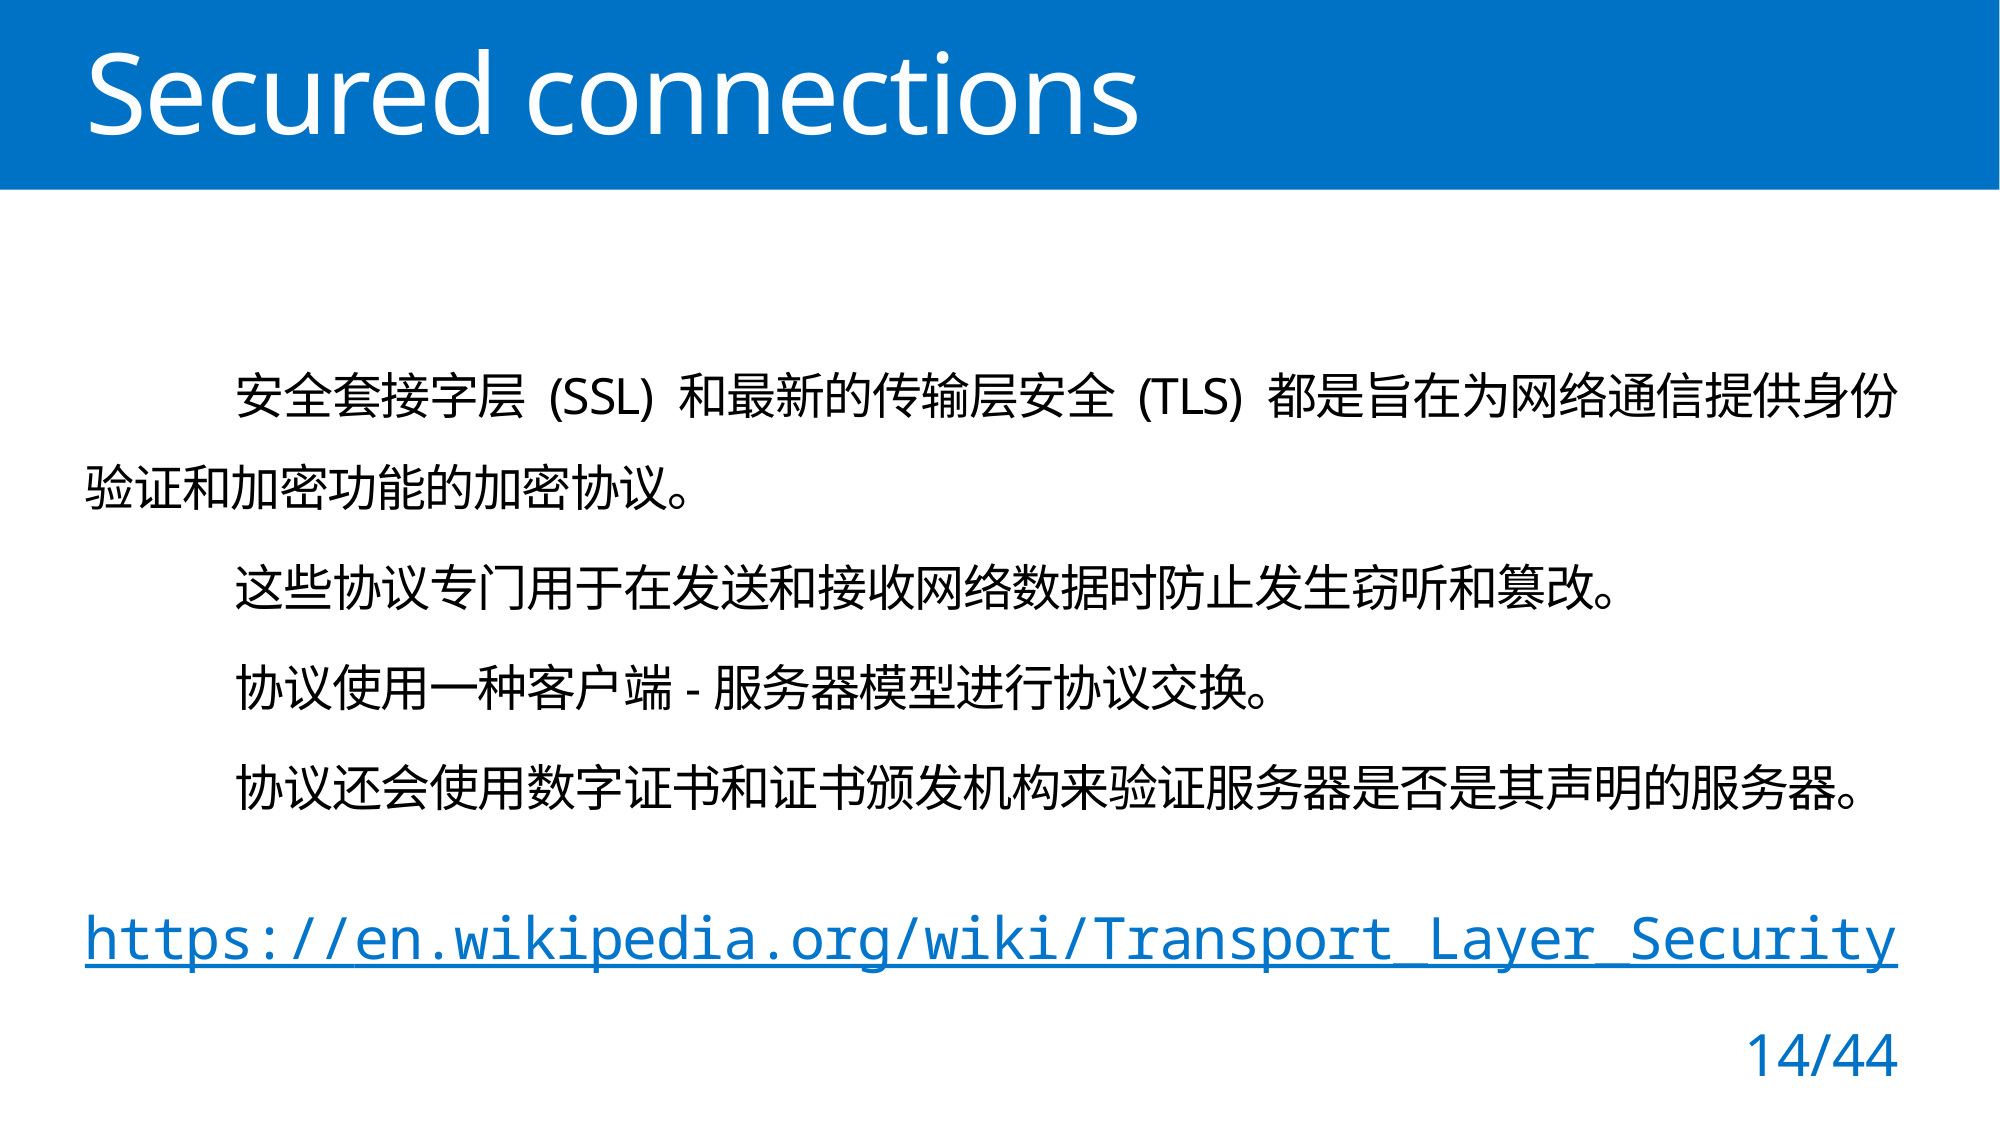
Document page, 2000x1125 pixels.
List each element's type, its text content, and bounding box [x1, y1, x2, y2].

list 安全套接字层 (SSL) 和最新的传输层安全 (TLS) 都是旨在为网络通信提供身份验证和加密功能的加密协议。 这些协议专门用于在发送和接收网络数据时防止发生窃听和篡改。 协议使用一种客户端-服务器模型进行协议交换。 协议还会使用数字证书和证书颁发机构来验证服务器是否是其声明的服务器。 https://en.wikipedia.org/wiki/Transport_Layer_Security [85, 237, 1915, 1088]
slide_number 14 [1464, 1027, 1915, 1088]
title Secured connections [85, 37, 1914, 161]
